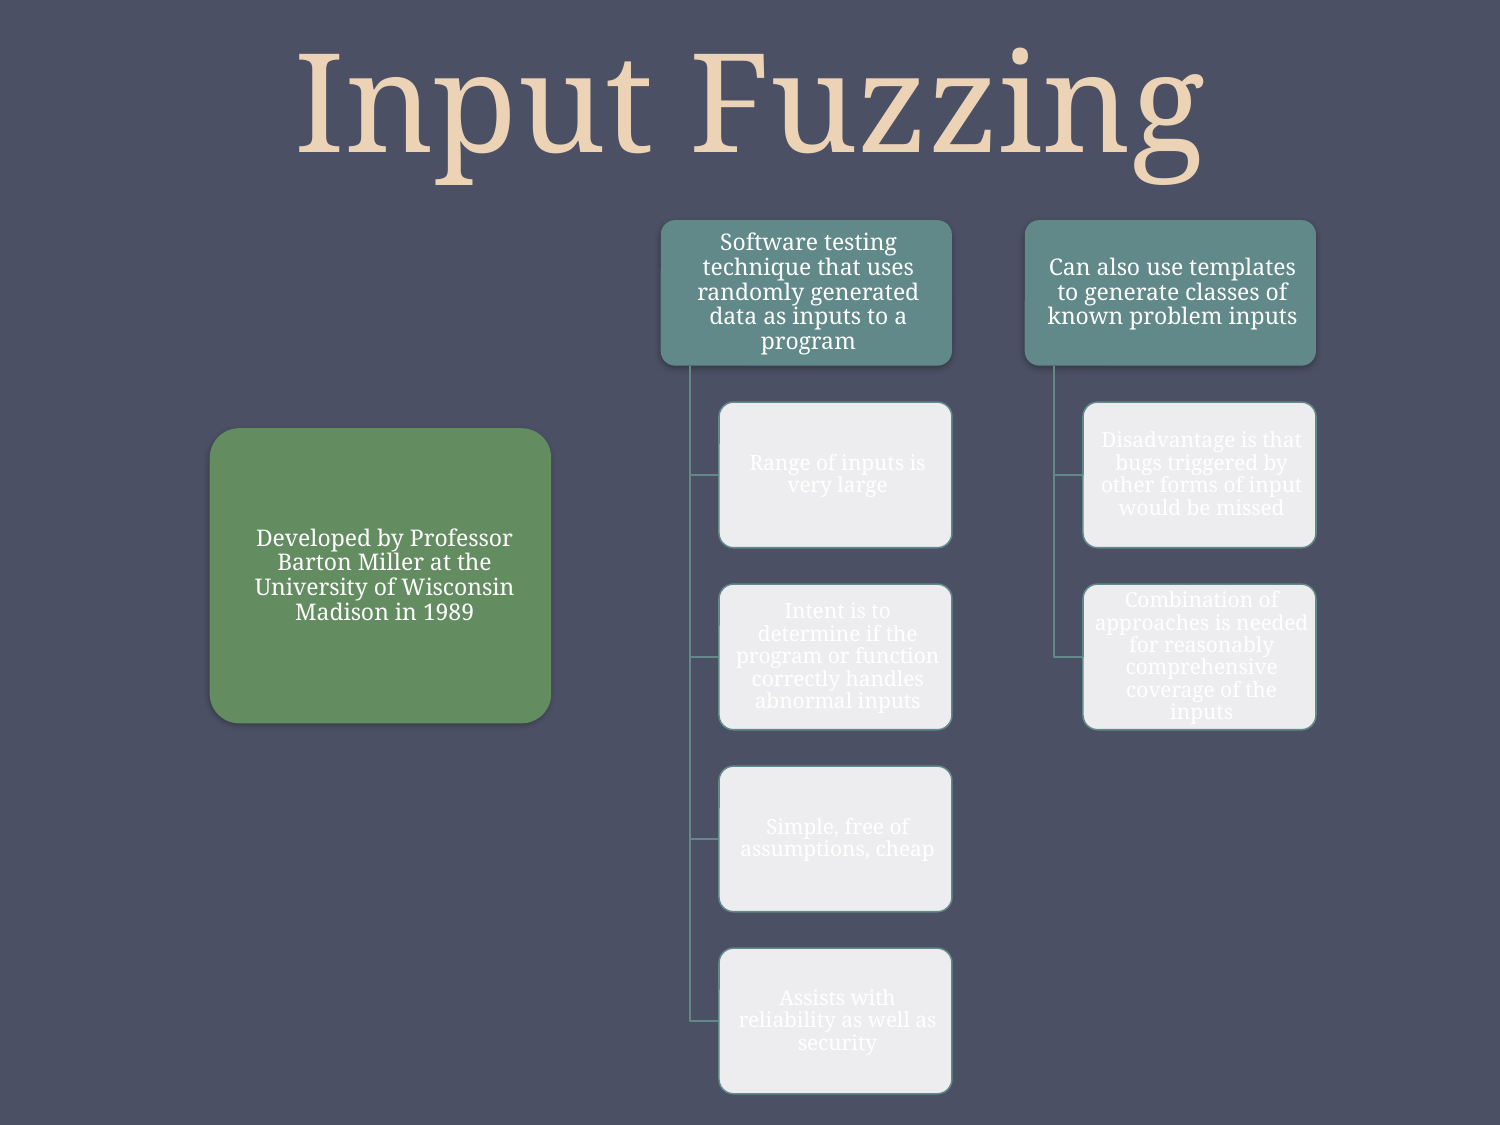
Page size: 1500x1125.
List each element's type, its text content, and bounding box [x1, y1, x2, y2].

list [88, 219, 1475, 1095]
title Input Fuzzing [75, 0, 1425, 188]
